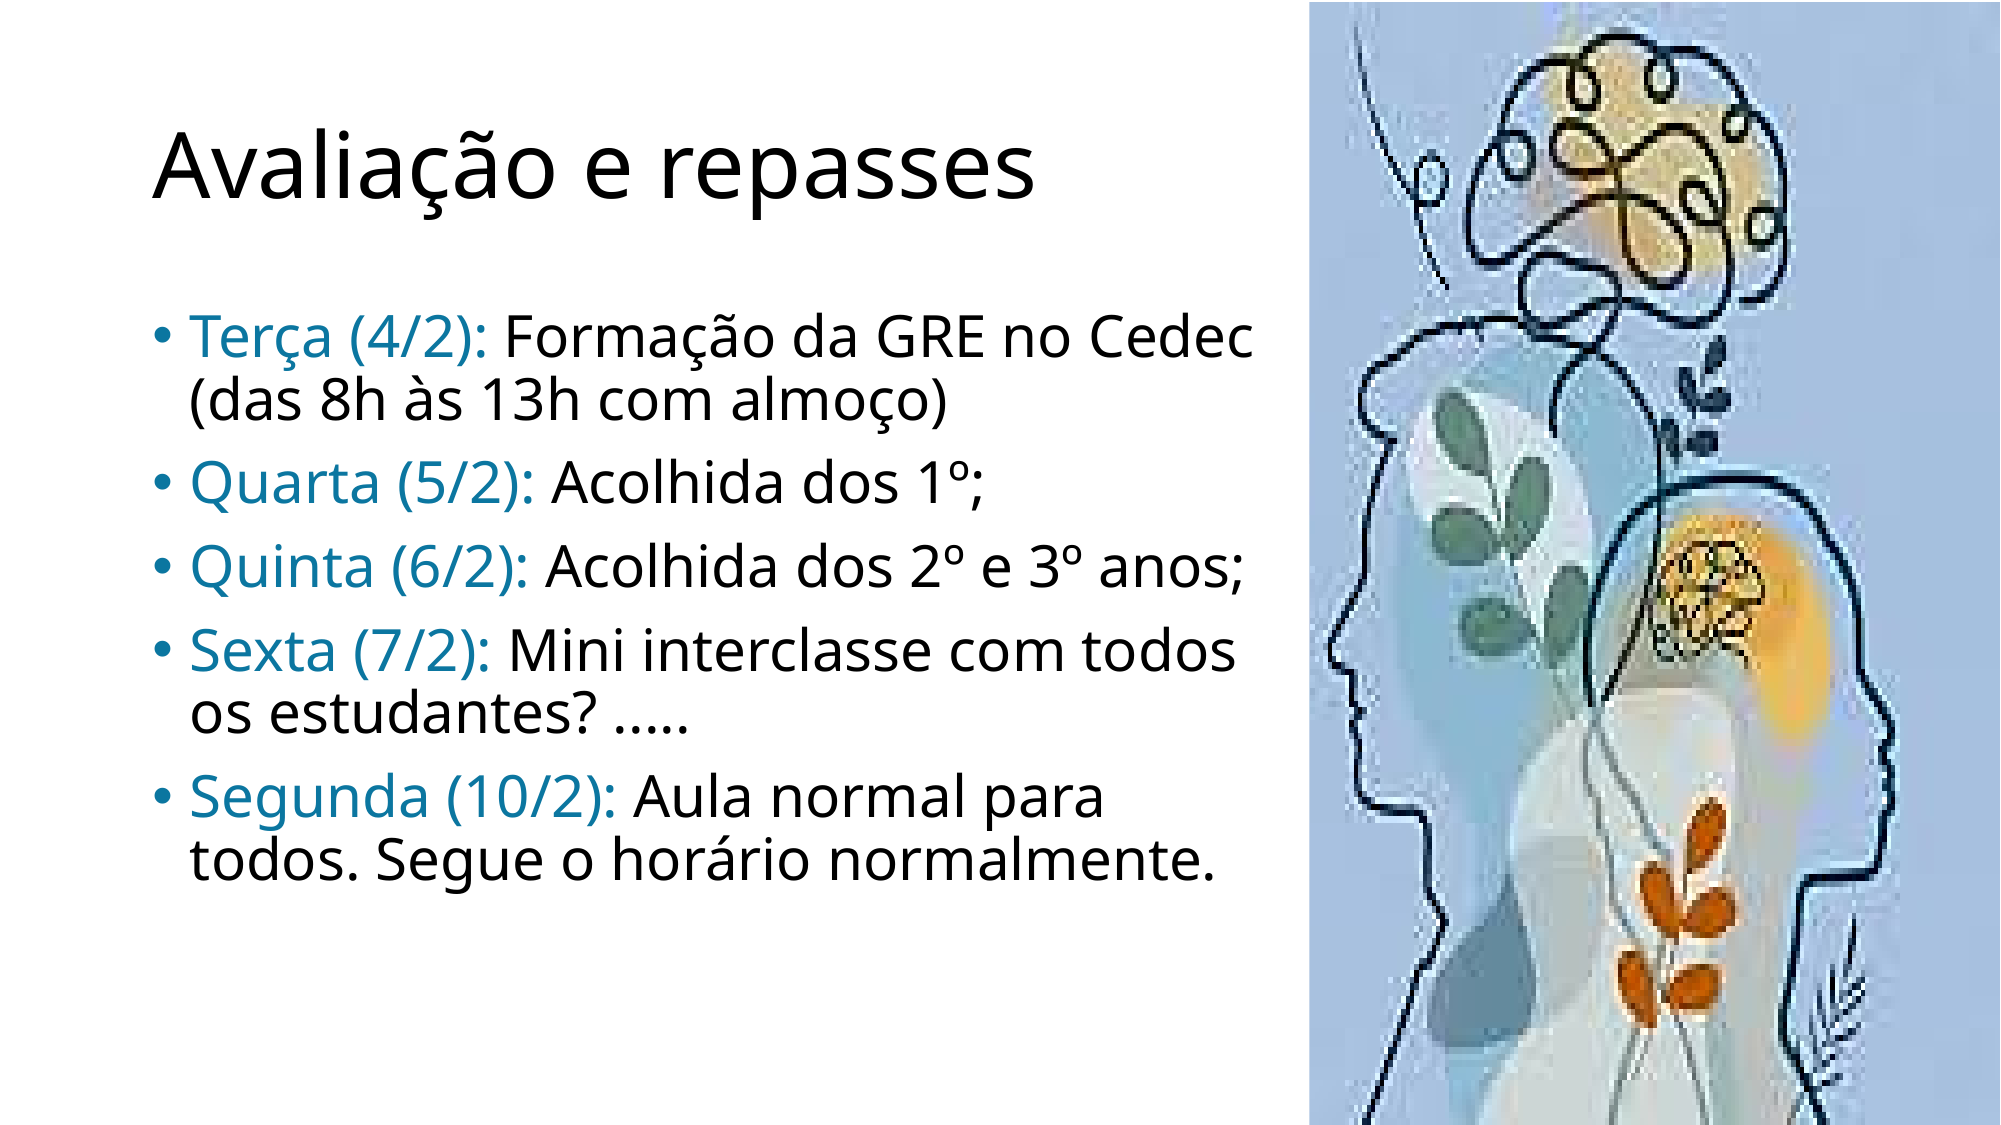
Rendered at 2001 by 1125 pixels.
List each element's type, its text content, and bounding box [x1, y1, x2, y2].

title Avaliação e repasses [137, 59, 1308, 278]
list Terça (4/2): Formação da GRE no Cedec (das 8h às 13h com almoço) Quarta (5/2): Acolhida dos 1º; Quinta (6/2): Acolhida dos 2º e 3º anos; Sexta (7/2): Mini interclasse com todos os estudantes? ..... Segunda (10/2): Aula normal para todos. Segue o horário normalmente. [137, 299, 1285, 1101]
picture [1308, 1, 2000, 1125]
